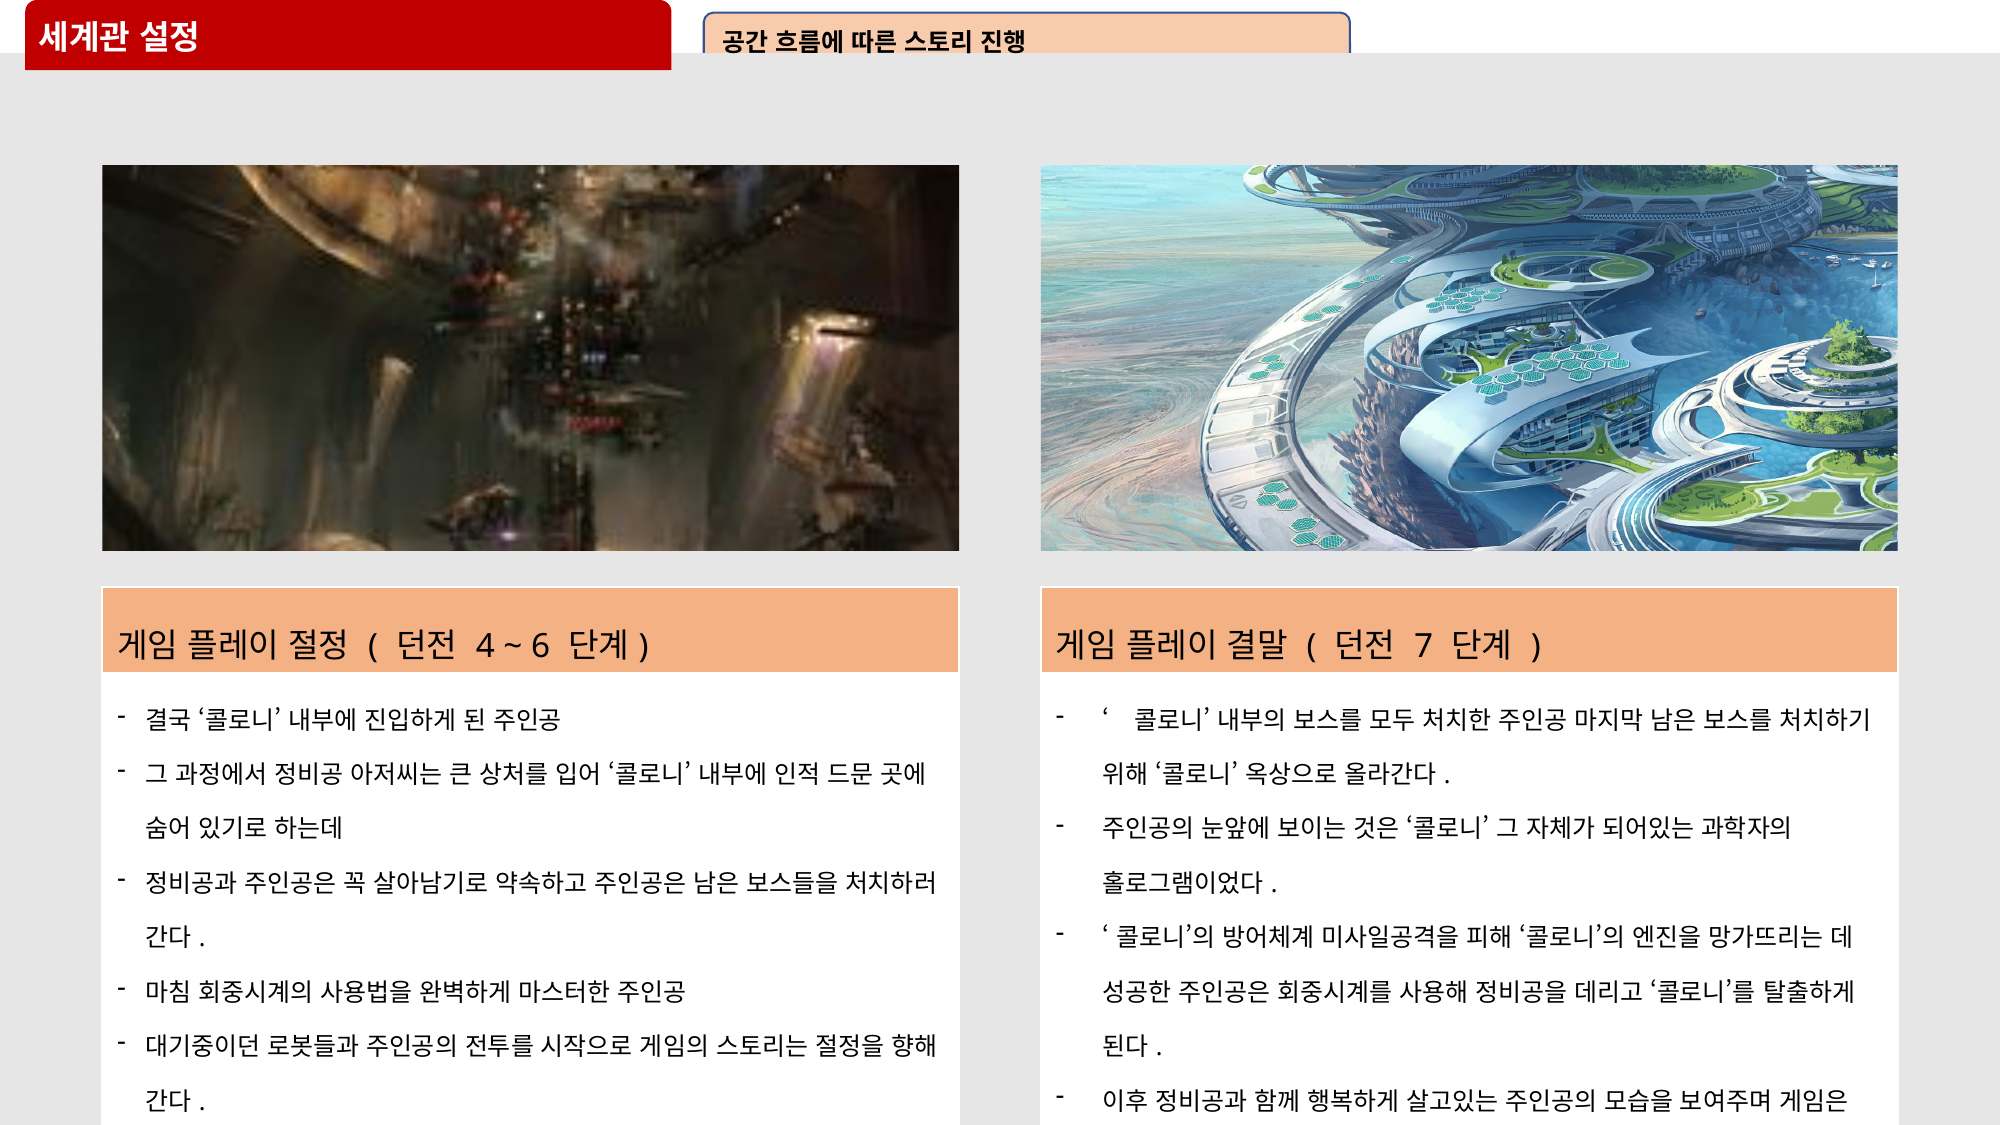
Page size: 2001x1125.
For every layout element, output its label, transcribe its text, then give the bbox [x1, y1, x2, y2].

list 공간 흐름에 따른 스토리 진행 [708, 22, 1347, 65]
table_cell 결국 ‘콜로니’ 내부에 진입하게 된 주인공 그 과정에서 정비공 아저씨는 큰 상처를 입어 ‘콜로니’ 내부에 인적 드문 곳에 숨어 있기로 하는데 정비공과 주인공은 꼭 살아남기로 약속하고 주인공은 남은 보스들을 처치하러 간다. 마침 회중시계의 사용법을 완벽하게 마스터한 주인공 대기중이던 로봇들과 주인공의 전투를 시작으로 게임의 스토리는 절정을 향해 간다. [103, 677, 958, 1124]
title 세계관 설정 [23, 0, 663, 79]
picture [1040, 165, 1898, 551]
table_header 게임 플레이 절정 ( 던전 4 ~ 6 단계) [103, 588, 958, 672]
table_header 게임 플레이 결말 ( 던전 7 단계 ) [1042, 588, 1897, 672]
picture [102, 165, 960, 551]
table_cell ‘콜로니’ 내부의 보스를 모두 처치한 주인공 마지막 남은 보스를 처치하기 위해 ‘콜로니’ 옥상으로 올라간다. 주인공의 눈앞에 보이는 것은 ‘콜로니’ 그 자체가 되어있는 과학자의 홀로그램이었다. ‘콜로니’의 방어체계 미사일공격을 피해 ‘콜로니’의 엔진을 망가뜨리는 데 성공한 주인공은 회중시계를 사용해 정비공을 데리고 ‘콜로니’를 탈출하게 된다. 이후 정비공과 함께 행복하게 살고있는 주인공의 모습을 보여주며 게임은 끝이 난다. [1042, 677, 1897, 1125]
